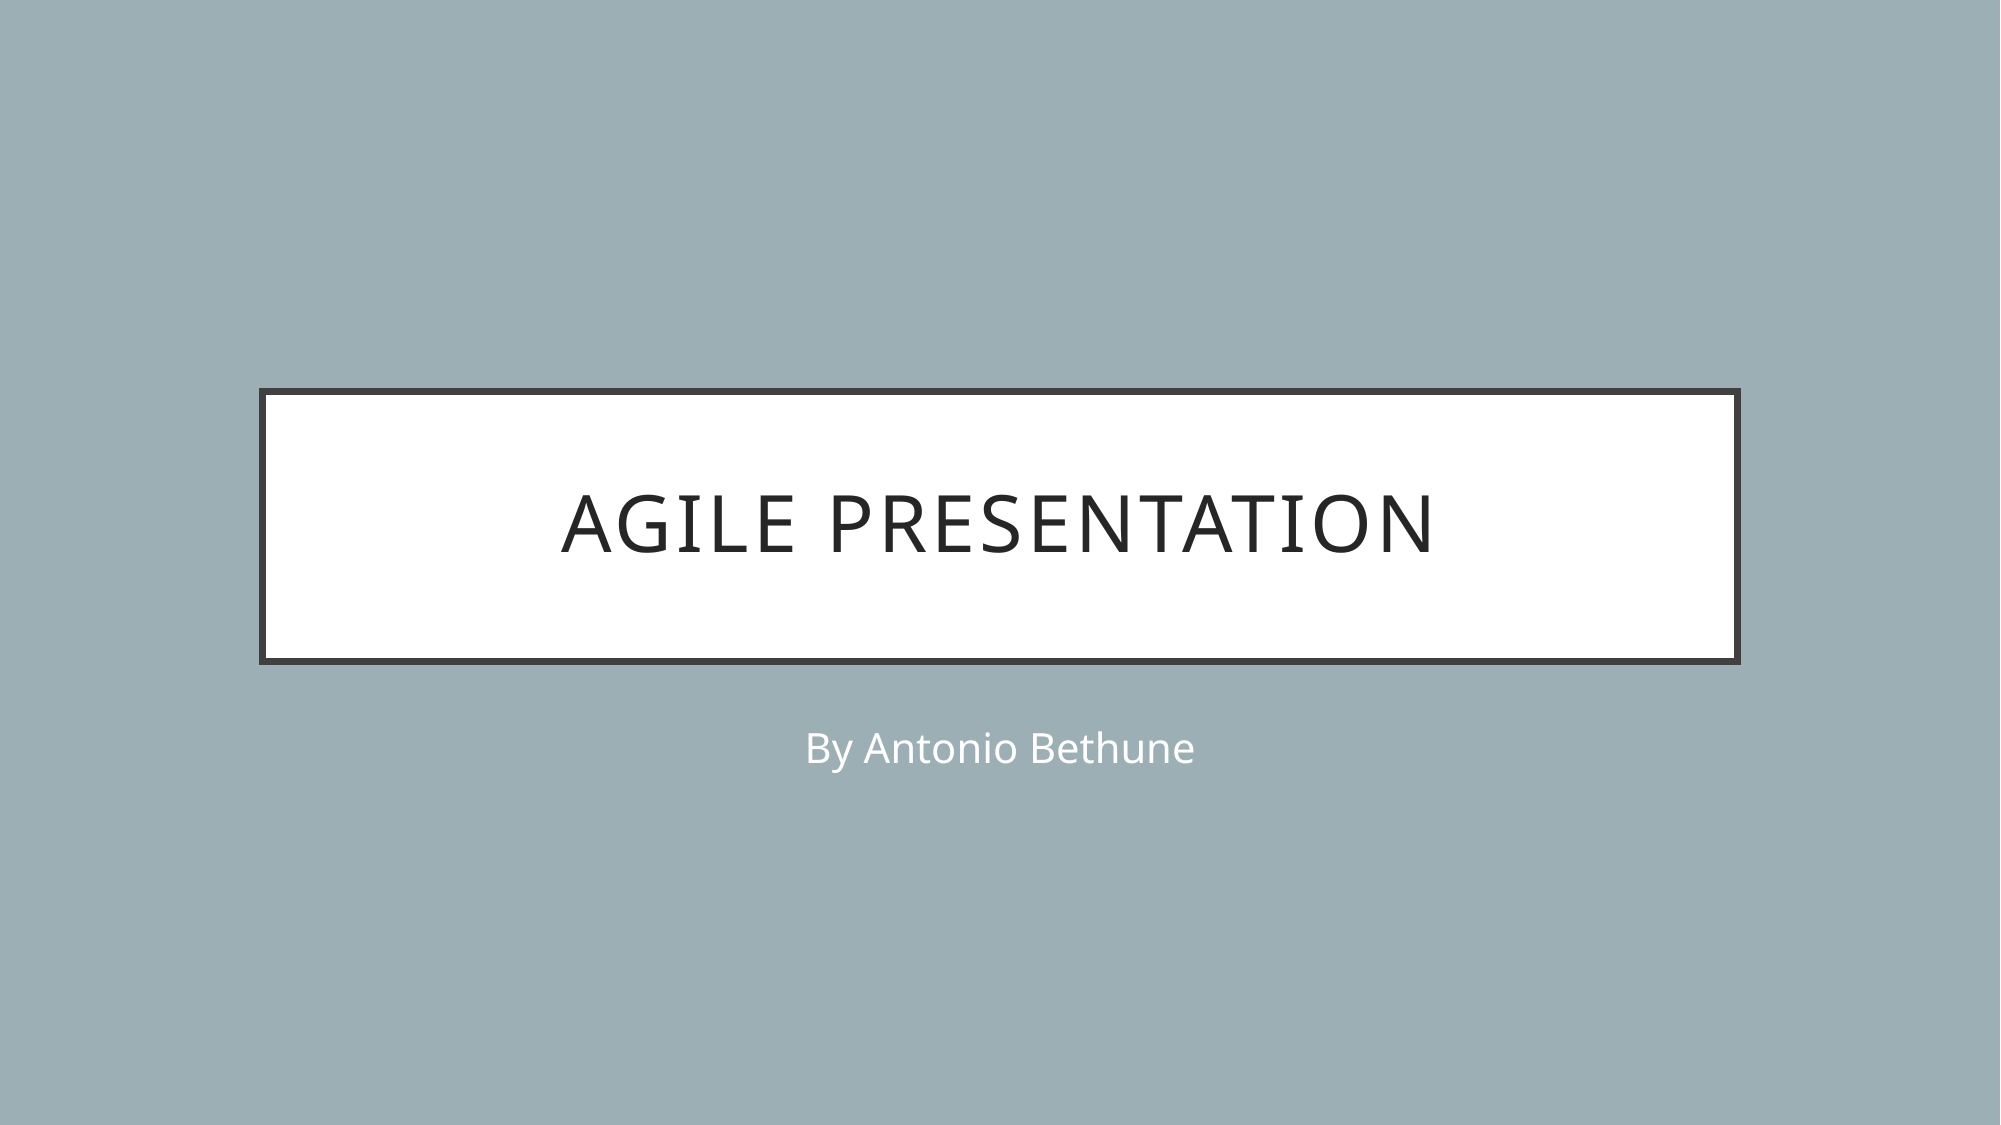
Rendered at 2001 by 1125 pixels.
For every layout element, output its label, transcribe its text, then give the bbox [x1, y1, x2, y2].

title Agile Presentation [259, 388, 1741, 665]
subtitle By Antonio Bethune [442, 713, 1558, 918]
